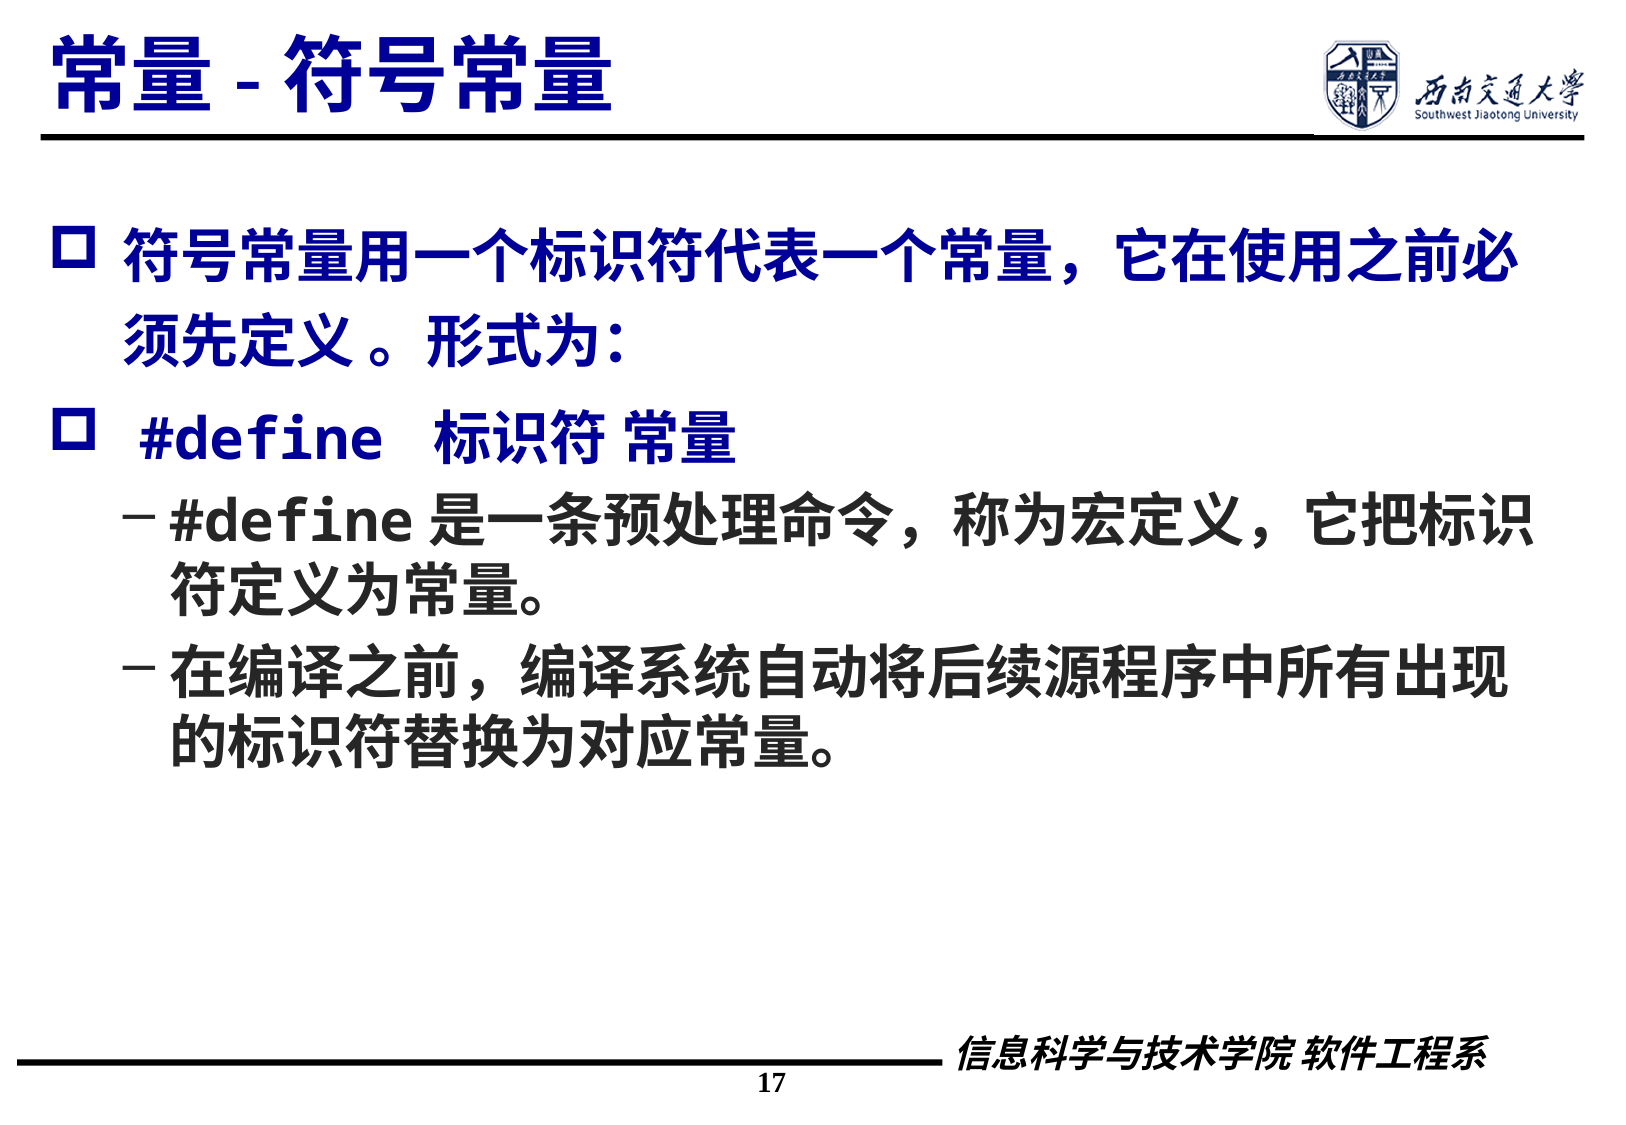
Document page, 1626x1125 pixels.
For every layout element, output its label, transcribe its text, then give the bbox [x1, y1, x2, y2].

list 符号常量用一个标识符代表一个常量，它在使用之前必须先定义 。形式为： #define 标识符 常量 #define是一条预处理命令，称为宏定义，它把标识符定义为常量。 在编译之前，编译系统自动将后续源程序中所有出现的标识符替换为对应常量。 [32, 196, 1581, 952]
footer 17 [514, 1056, 1030, 1107]
picture [1314, 30, 1595, 135]
title 常量-符号常量 [32, 18, 1156, 125]
